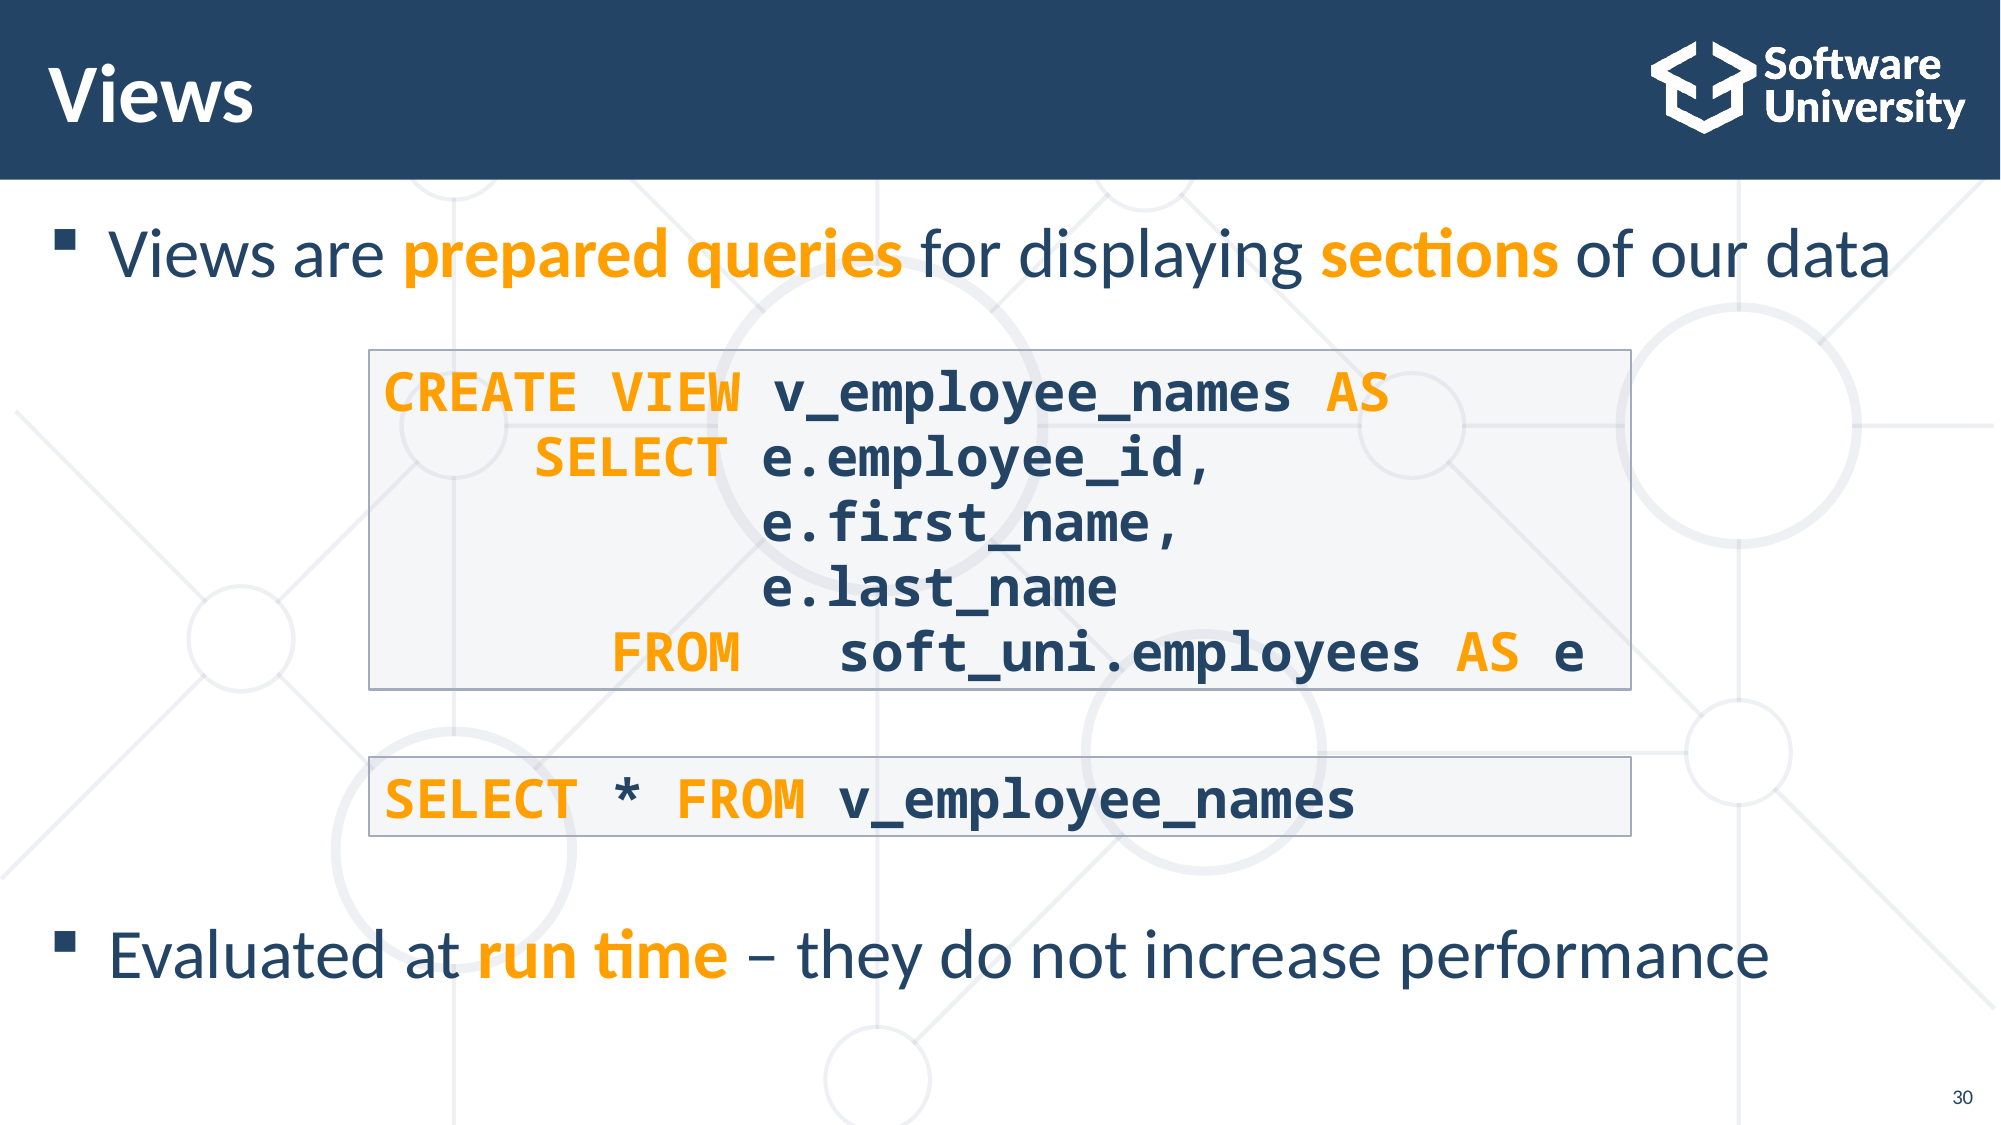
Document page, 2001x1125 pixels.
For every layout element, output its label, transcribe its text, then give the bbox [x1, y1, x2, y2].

text_box SELECT * FROM v_employee_names [368, 756, 1631, 837]
picture [1651, 41, 1966, 134]
list Views are prepared queries for displaying sections of our data Evaluated at run time – they do not increase performance [31, 196, 1970, 1104]
text_box CREATE VIEW v_employee_names AS SELECT e.employee_id, e.first_name, e.last_name FROM soft_uni.employees AS e [368, 349, 1631, 690]
title Views [31, 16, 1625, 162]
slide_number 30 [1927, 1067, 1989, 1117]
